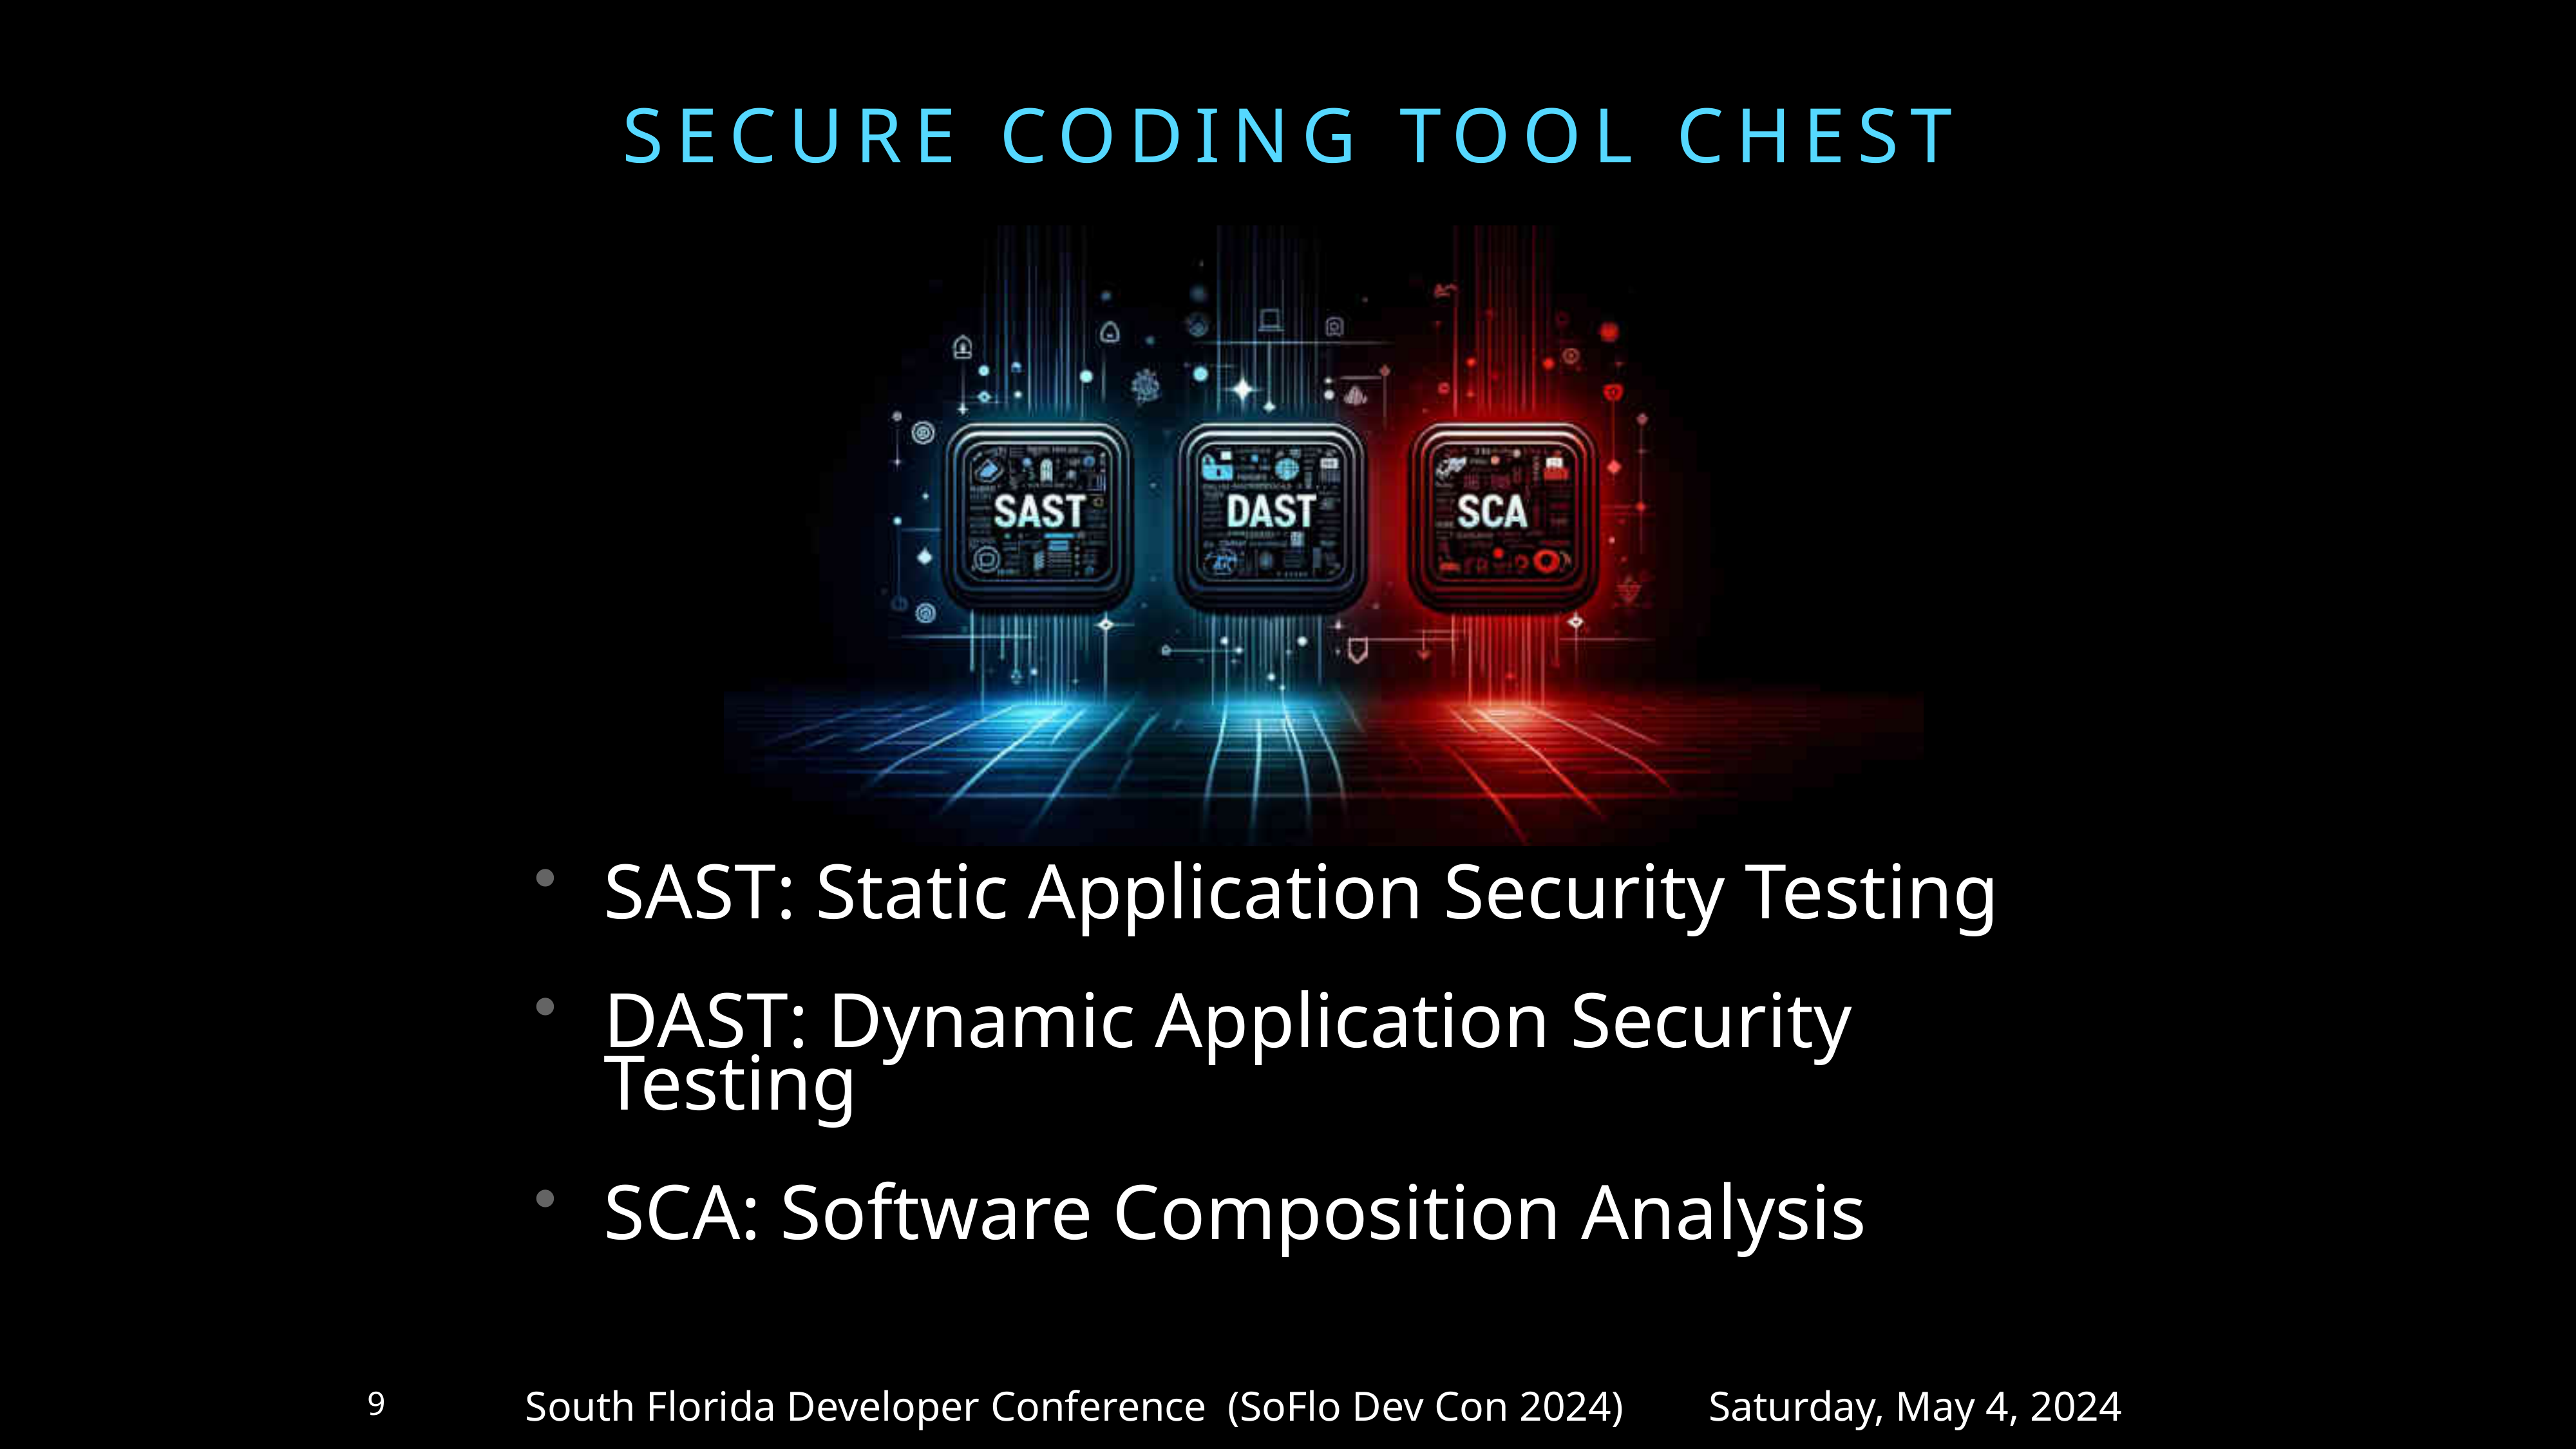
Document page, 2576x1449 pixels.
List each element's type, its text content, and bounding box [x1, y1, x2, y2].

title secure Coding TOol Chest [578, 79, 1998, 238]
picture [724, 225, 1924, 847]
list SAST: Static Application Security Testing DAST: Dynamic Application Security Testing SCA: Software Composition Analysis [526, 860, 2122, 1299]
slide_number 9 [359, 1375, 394, 1435]
text_box South Florida Developer Conference (SoFlo Dev Con 2024) Saturday, May 4, 2024 [417, 1373, 2230, 1437]
